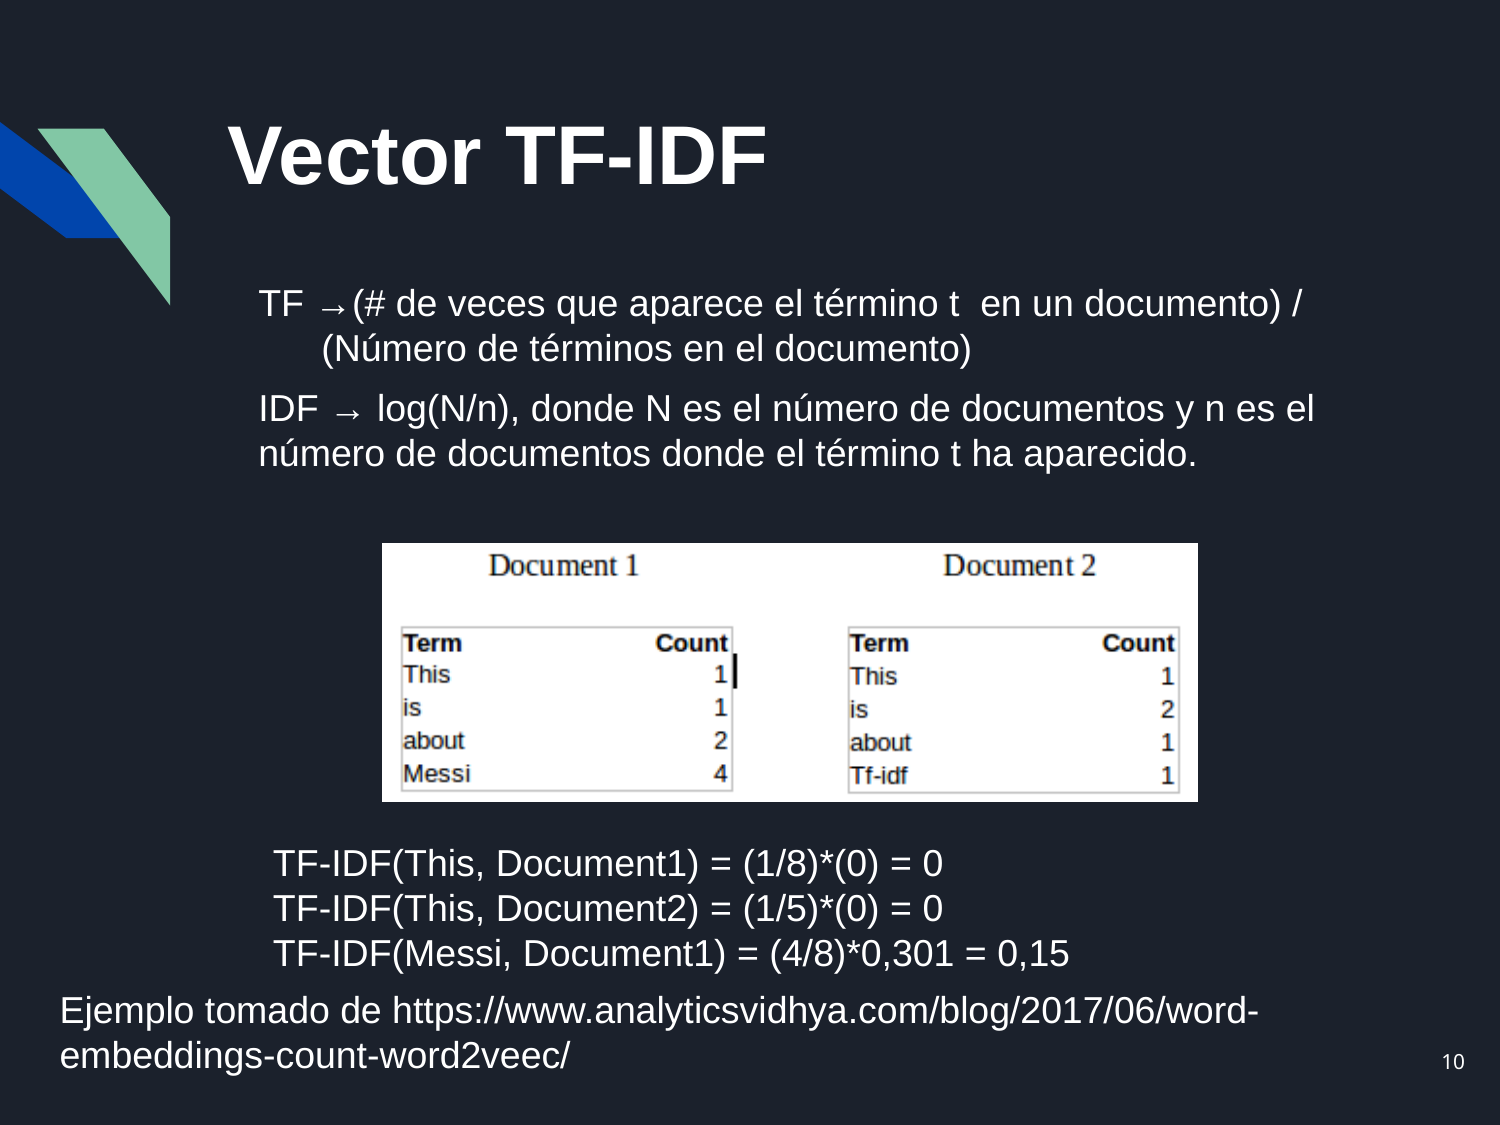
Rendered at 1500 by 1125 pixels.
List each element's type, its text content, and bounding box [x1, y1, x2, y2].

text_box TF →(# de veces que aparece el término t en un documento) / (Número de términos en el documento) [243, 264, 1368, 357]
text_box Ejemplo tomado de https://www.analyticsvidhya.com/blog/2017/06/word-embeddings-count-word2veec/ [44, 970, 1470, 1010]
slide_number ‹#› [1389, 1019, 1480, 1106]
picture [382, 543, 1198, 802]
title Vector TF-IDF [212, 86, 1368, 287]
text_box IDF → log(N/n), donde N es el número de documentos y n es el número de documentos donde el término t ha aparecido. [243, 368, 1368, 461]
text_box TF-IDF(This, Document1) = (1/8)*(0) = 0 TF-IDF(This, Document2) = (1/5)*(0) = 0 TF-IDF(Messi, Document1) = (4/8)*0,301 = 0,15 [257, 823, 1382, 949]
